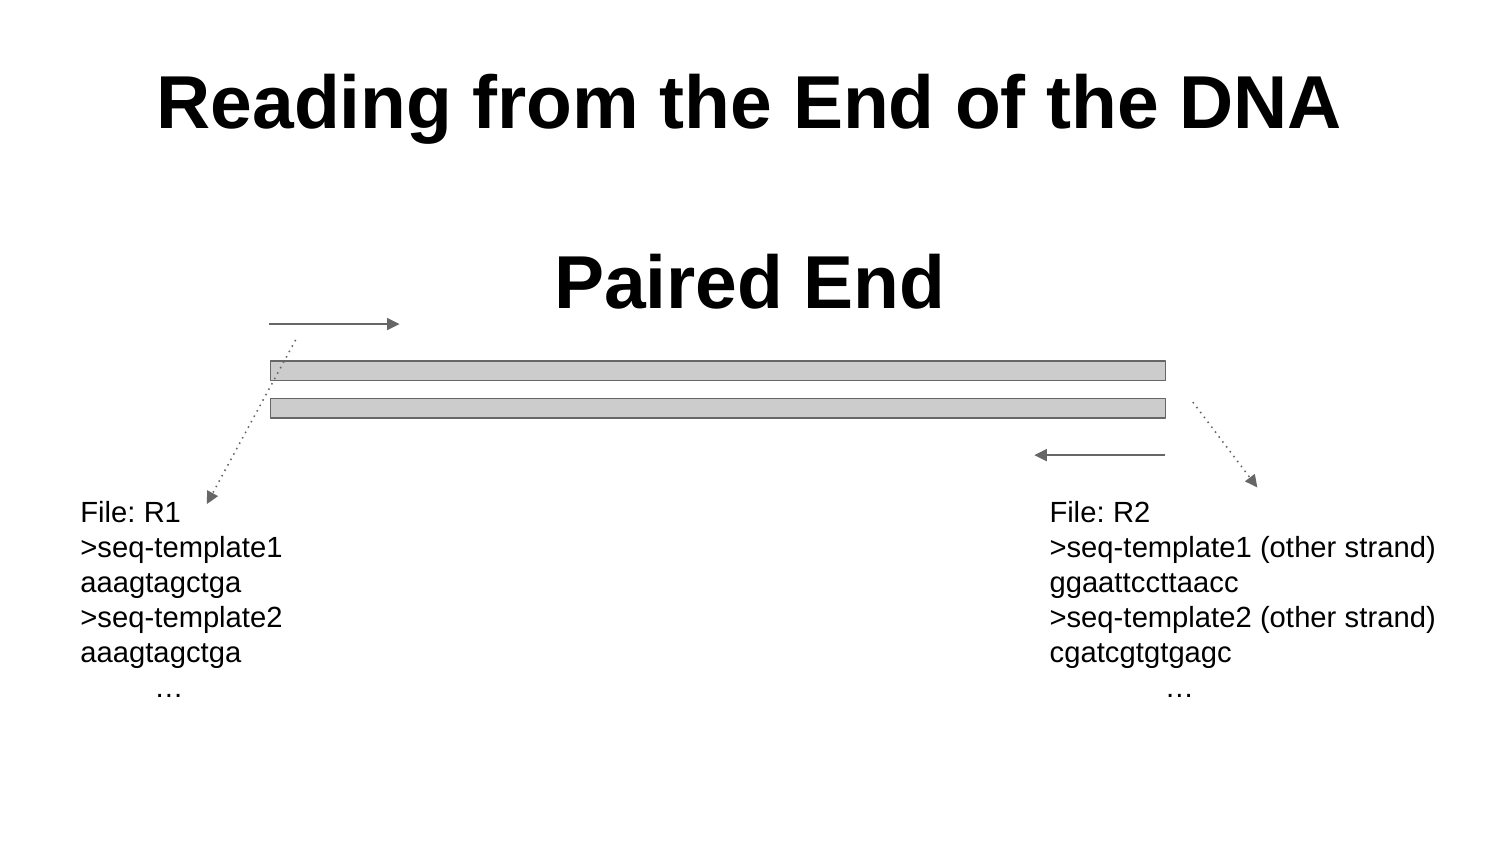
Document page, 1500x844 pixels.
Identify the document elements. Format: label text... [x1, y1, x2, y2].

text_box [300, 398, 1166, 419]
title Reading from the End of the DNA Paired End [75, 198, 1425, 339]
text_box File: R2 >seq-template1 (other strand) ggaattccttaacc >seq-template2 (other strand) cgatcgtgtgagc … [1034, 478, 1460, 723]
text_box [206, 339, 296, 505]
text_box File: R1 >seq-template1 aaagtagctga >seq-template2 aaagtagctga … [65, 478, 347, 755]
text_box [1192, 401, 1258, 488]
text_box [300, 361, 1166, 381]
